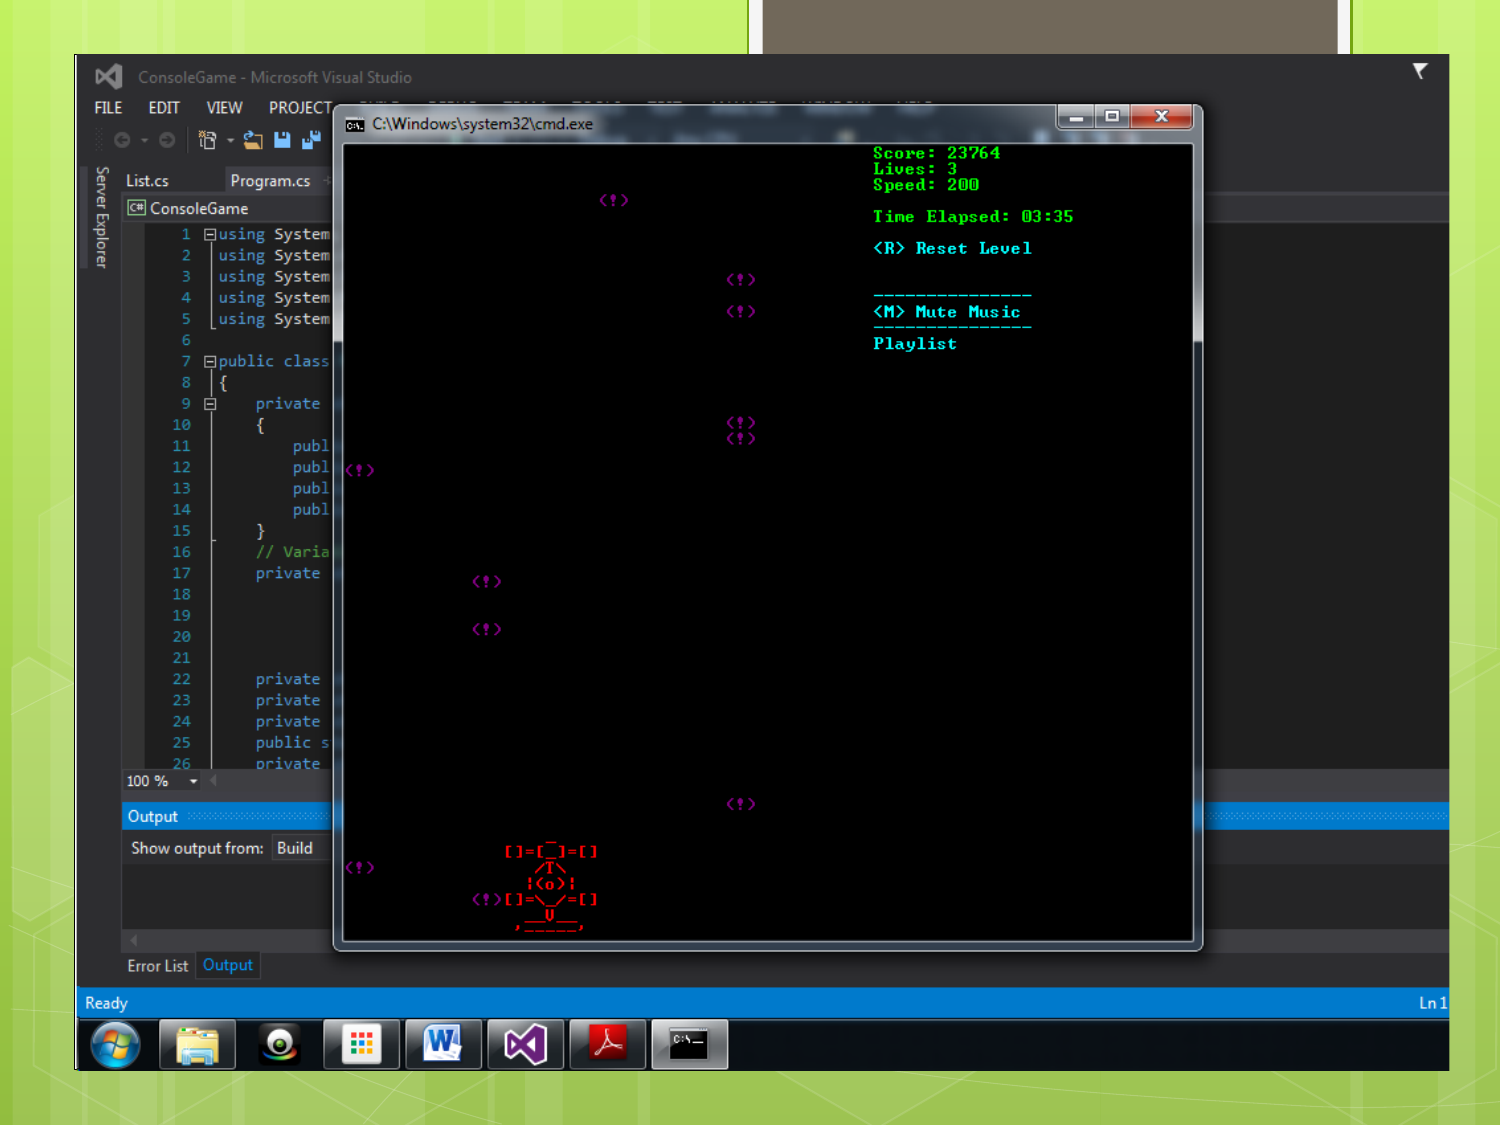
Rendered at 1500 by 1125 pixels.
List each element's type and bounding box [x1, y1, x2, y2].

list [76, 54, 1450, 1071]
